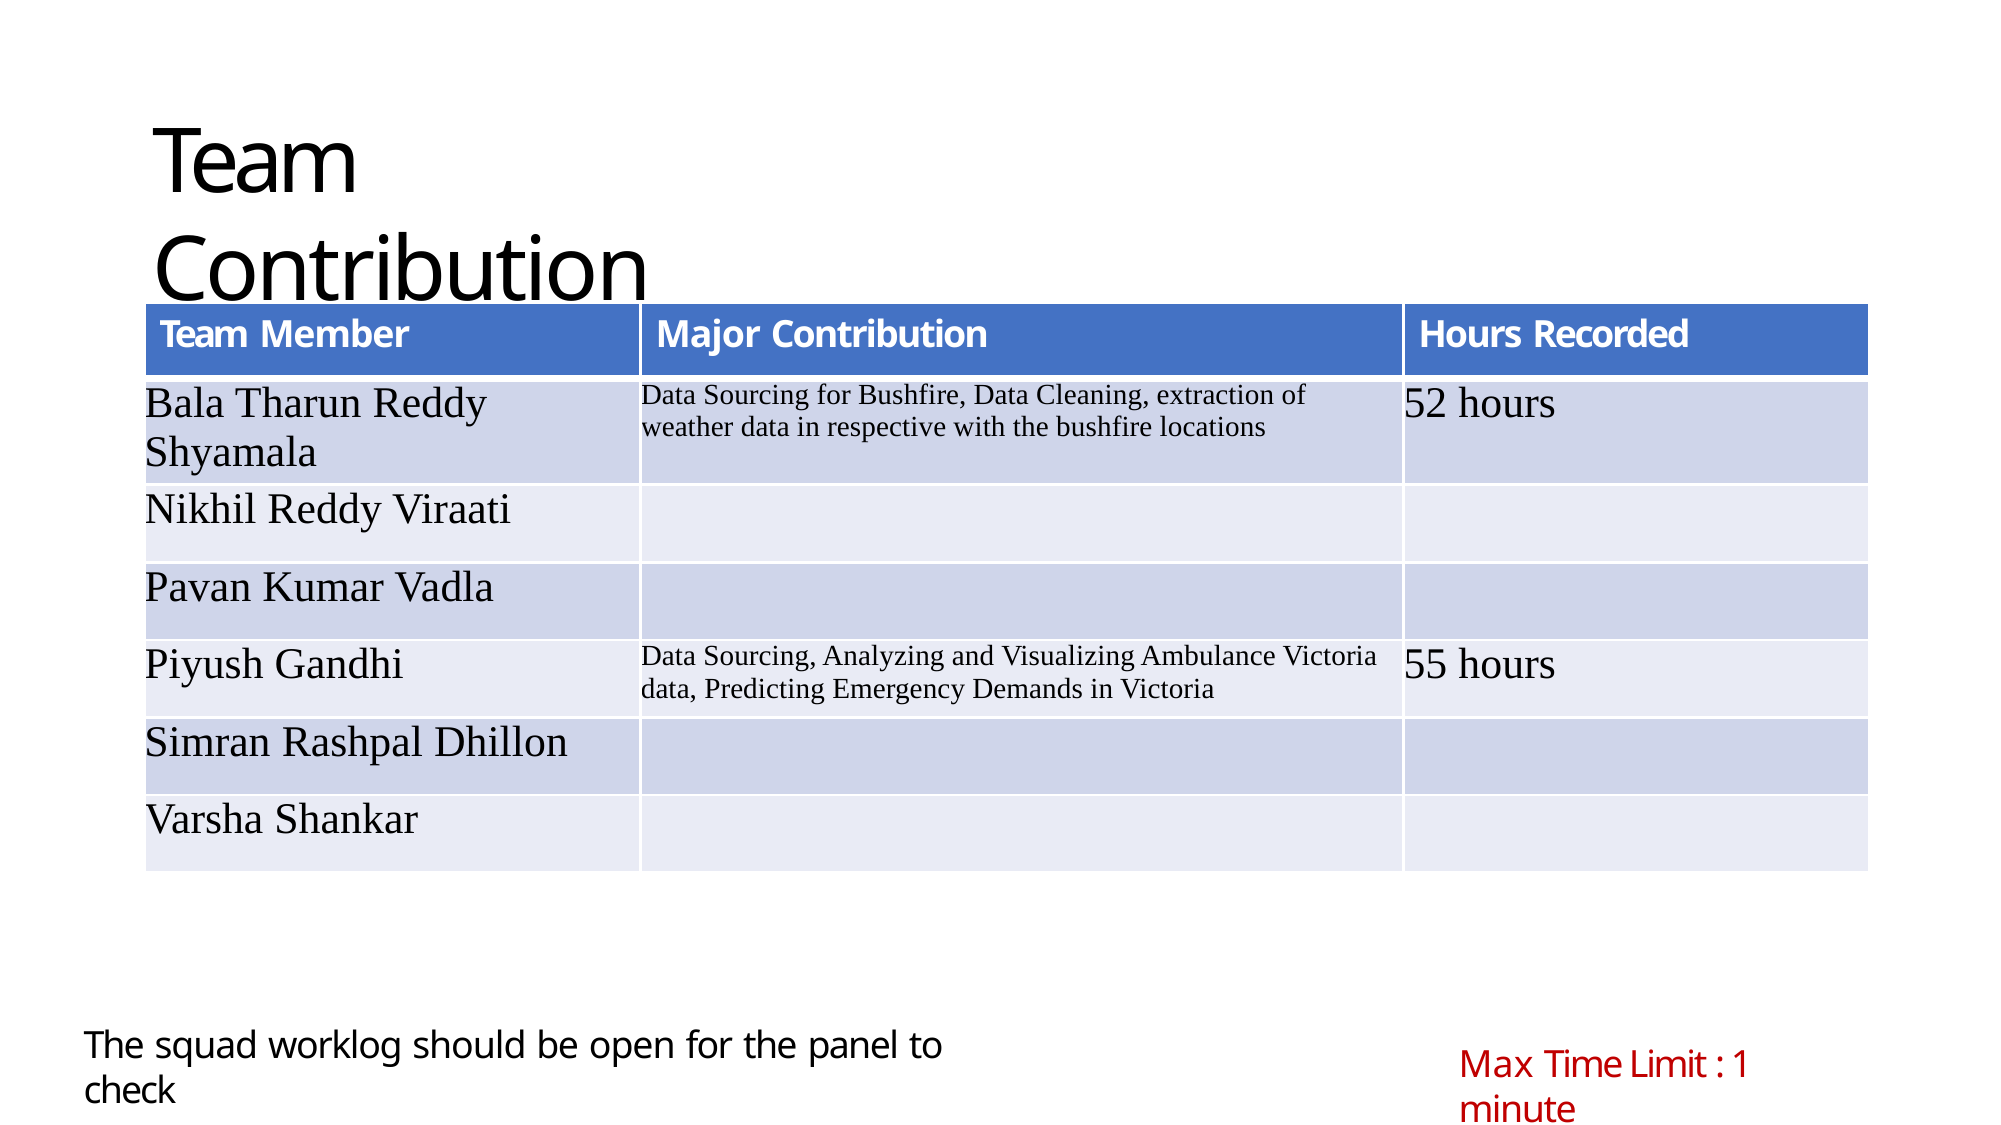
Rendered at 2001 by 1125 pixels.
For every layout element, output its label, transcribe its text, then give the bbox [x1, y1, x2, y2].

table_cell [1405, 564, 1868, 639]
table_cell [642, 564, 1402, 639]
table_cell [642, 796, 1402, 871]
text_box Max Time Limit : 1 minute [1456, 1037, 1859, 1125]
table_cell Simran Rashpal Dhillon [146, 719, 639, 794]
table_cell [642, 719, 1402, 794]
text_box The squad worklog should be open for the panel to check [81, 1019, 961, 1112]
table_cell [1405, 719, 1868, 794]
table_cell Data Sourcing for Bushfire, Data Cleaning, extraction of weather data in respective with the bushfire locations [642, 382, 1402, 483]
table_cell 52 hours [1405, 382, 1868, 483]
table_cell [1405, 796, 1868, 871]
table_cell [1405, 486, 1868, 561]
table_header Team Member [146, 304, 639, 375]
title Team Contribution [150, 101, 841, 301]
table_cell Bala Tharun Reddy Shyamala [146, 382, 639, 483]
table_header Major Contribution [642, 304, 1402, 375]
table_header Hours Recorded [1405, 304, 1868, 375]
table_cell Nikhil Reddy Viraati [146, 486, 639, 561]
table_cell Data Sourcing, Analyzing and Visualizing Ambulance Victoria data, Predicting Emergency Demands in Victoria [642, 641, 1402, 716]
table_cell [642, 486, 1402, 561]
table_cell 55 hours [1405, 641, 1868, 716]
table_cell Varsha Shankar [146, 796, 639, 871]
table_cell Pavan Kumar Vadla [146, 564, 639, 639]
table_cell Piyush Gandhi [146, 641, 639, 716]
